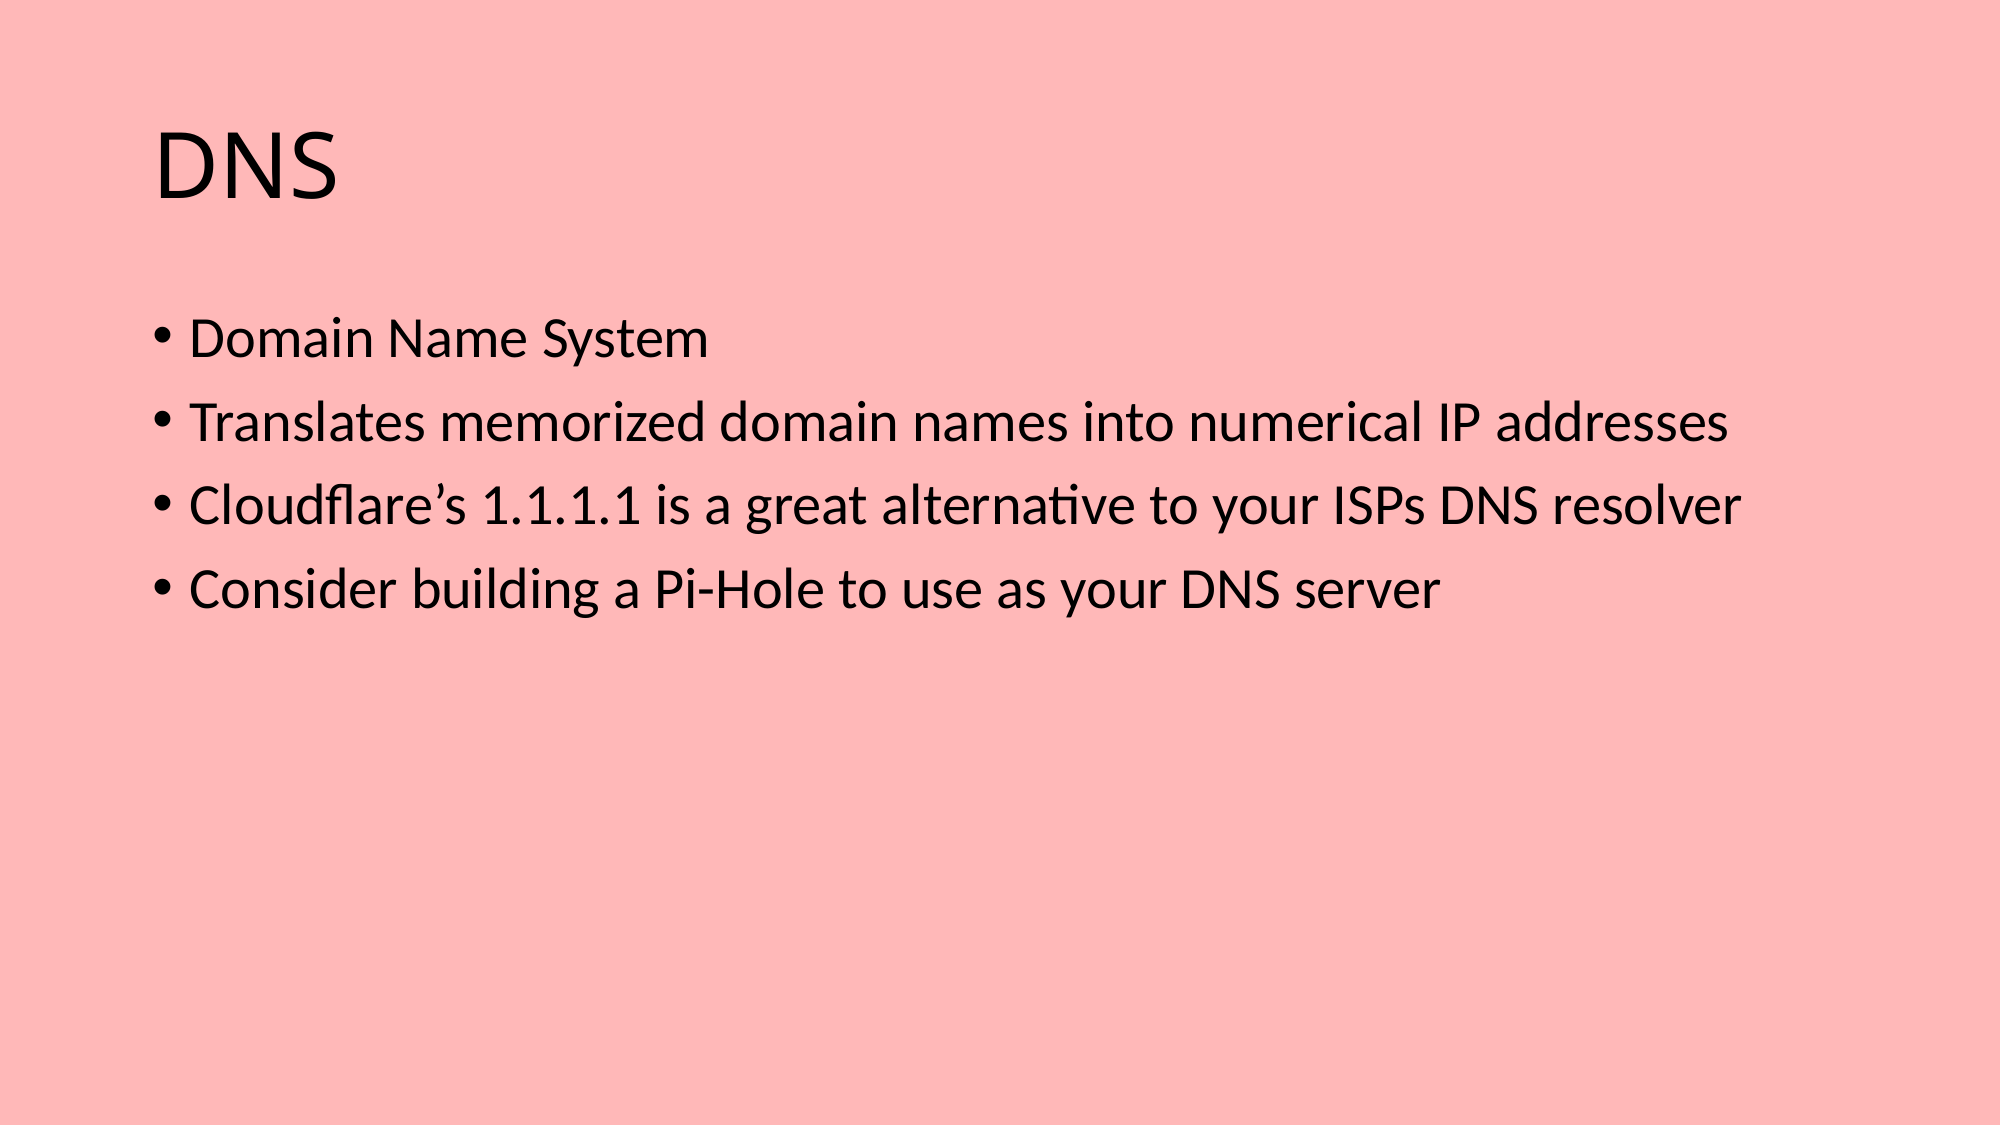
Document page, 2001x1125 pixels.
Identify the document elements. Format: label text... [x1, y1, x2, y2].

title DNS [137, 59, 1863, 278]
list Domain Name System Translates memorized domain names into numerical IP addresses Cloudflare’s 1.1.1.1 is a great alternative to your ISPs DNS resolver Consider building a Pi-Hole to use as your DNS server [137, 299, 1863, 1014]
